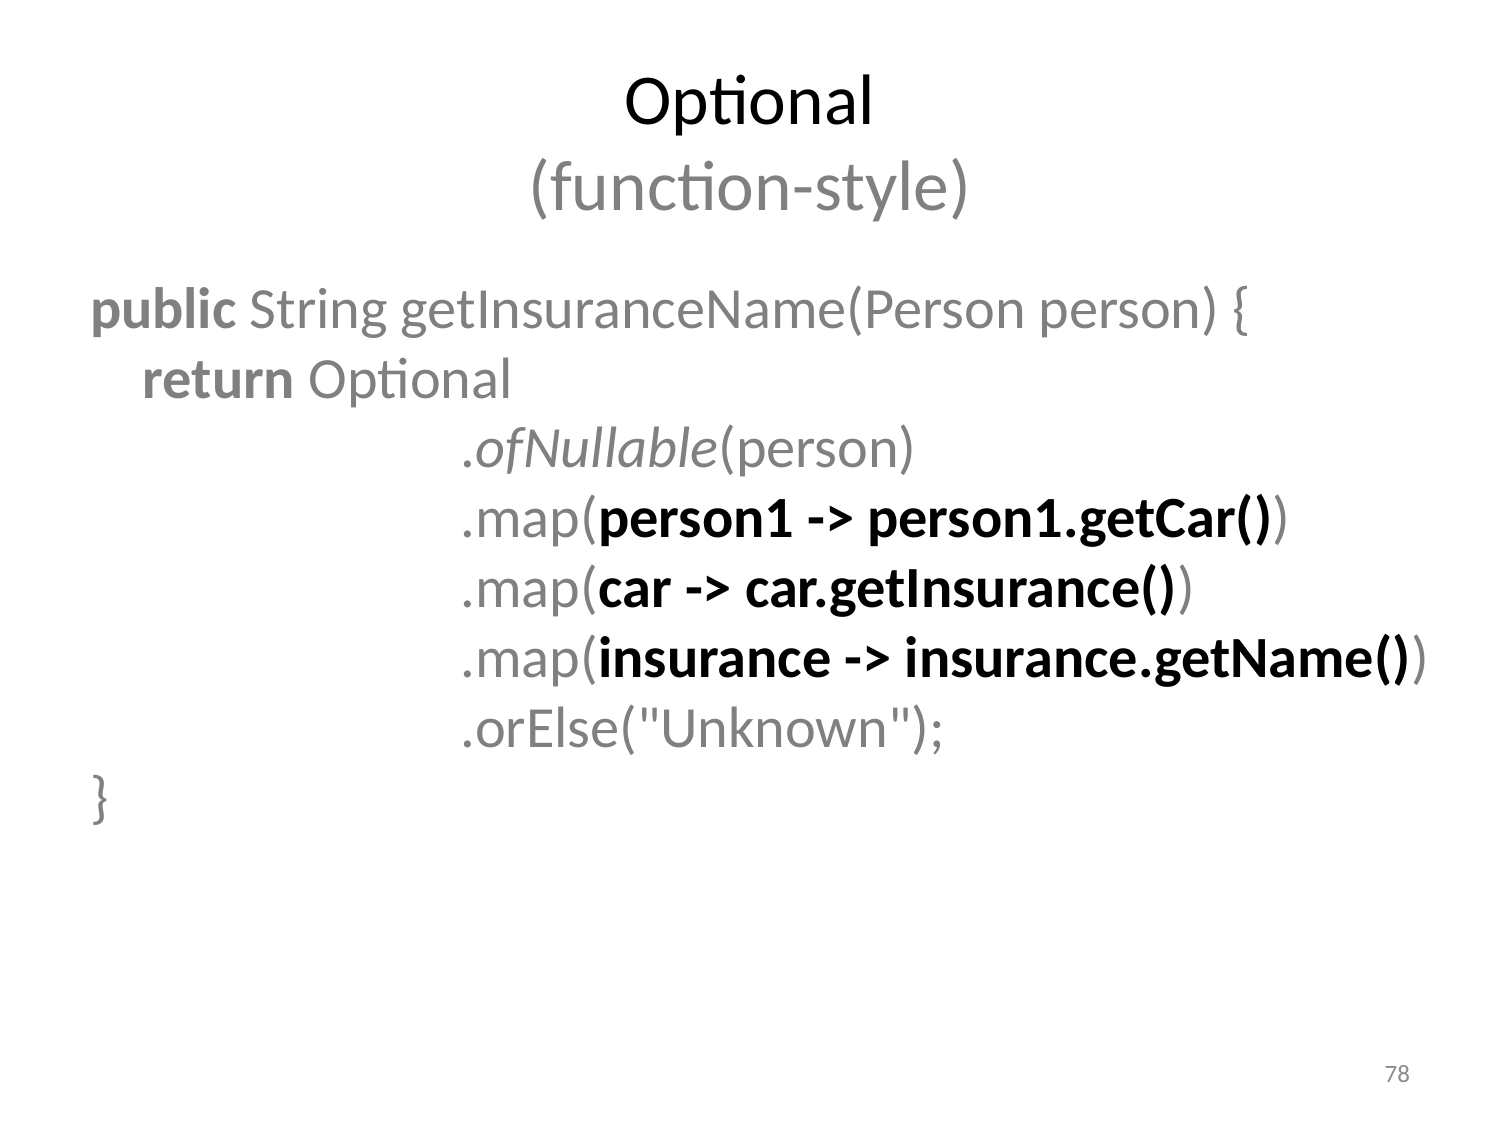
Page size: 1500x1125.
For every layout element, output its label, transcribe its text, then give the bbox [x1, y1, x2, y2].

slide_number 78 [1074, 1042, 1425, 1103]
list public String getInsuranceName(Person person) { return Optional .ofNullable(person) .map(person1 -> person1.getCar()) .map(car -> car.getInsurance()) .map(insurance -> insurance.getName()) .orElse("Unknown"); } [75, 262, 1471, 1005]
title Optional (function-style) [75, 45, 1425, 233]
